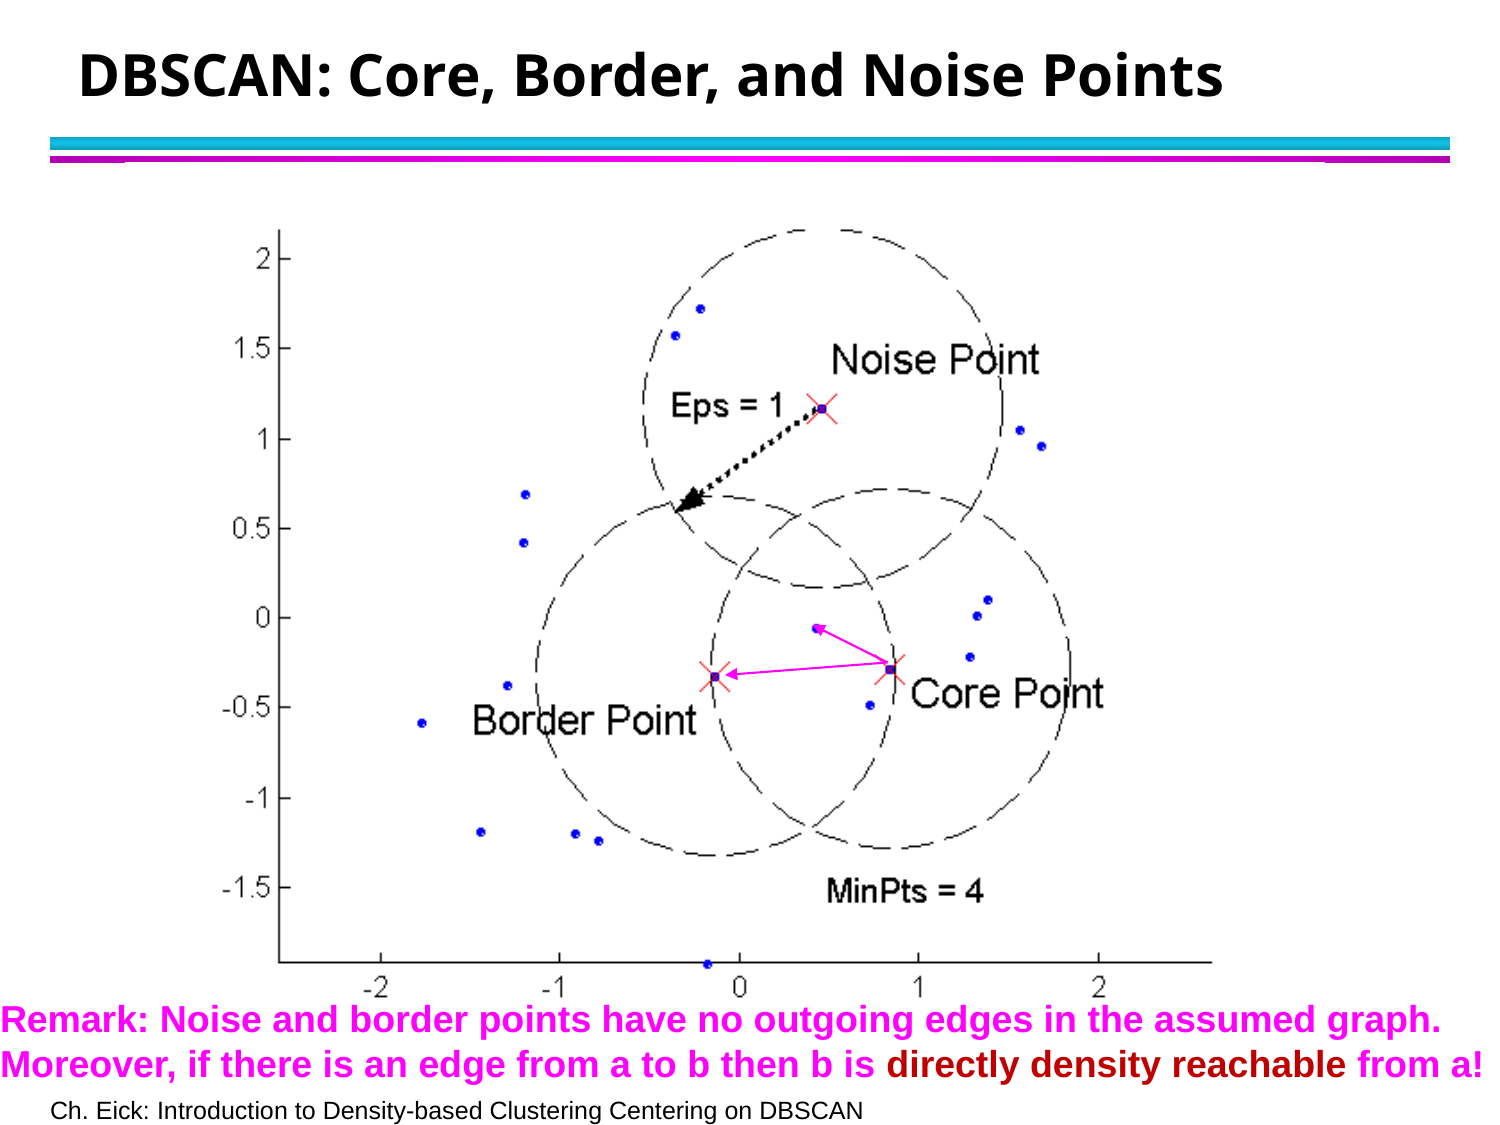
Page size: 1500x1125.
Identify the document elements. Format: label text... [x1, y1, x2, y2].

picture [124, 162, 1325, 1026]
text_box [724, 662, 888, 676]
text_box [812, 624, 888, 663]
title DBSCAN: Core, Border, and Noise Points [62, 24, 1421, 116]
text_box Remark: Noise and border points have no outgoing edges in the assumed graph. Moreover, if there is an edge from a to b then b is directly density reachable from a! [0, 988, 1500, 1093]
